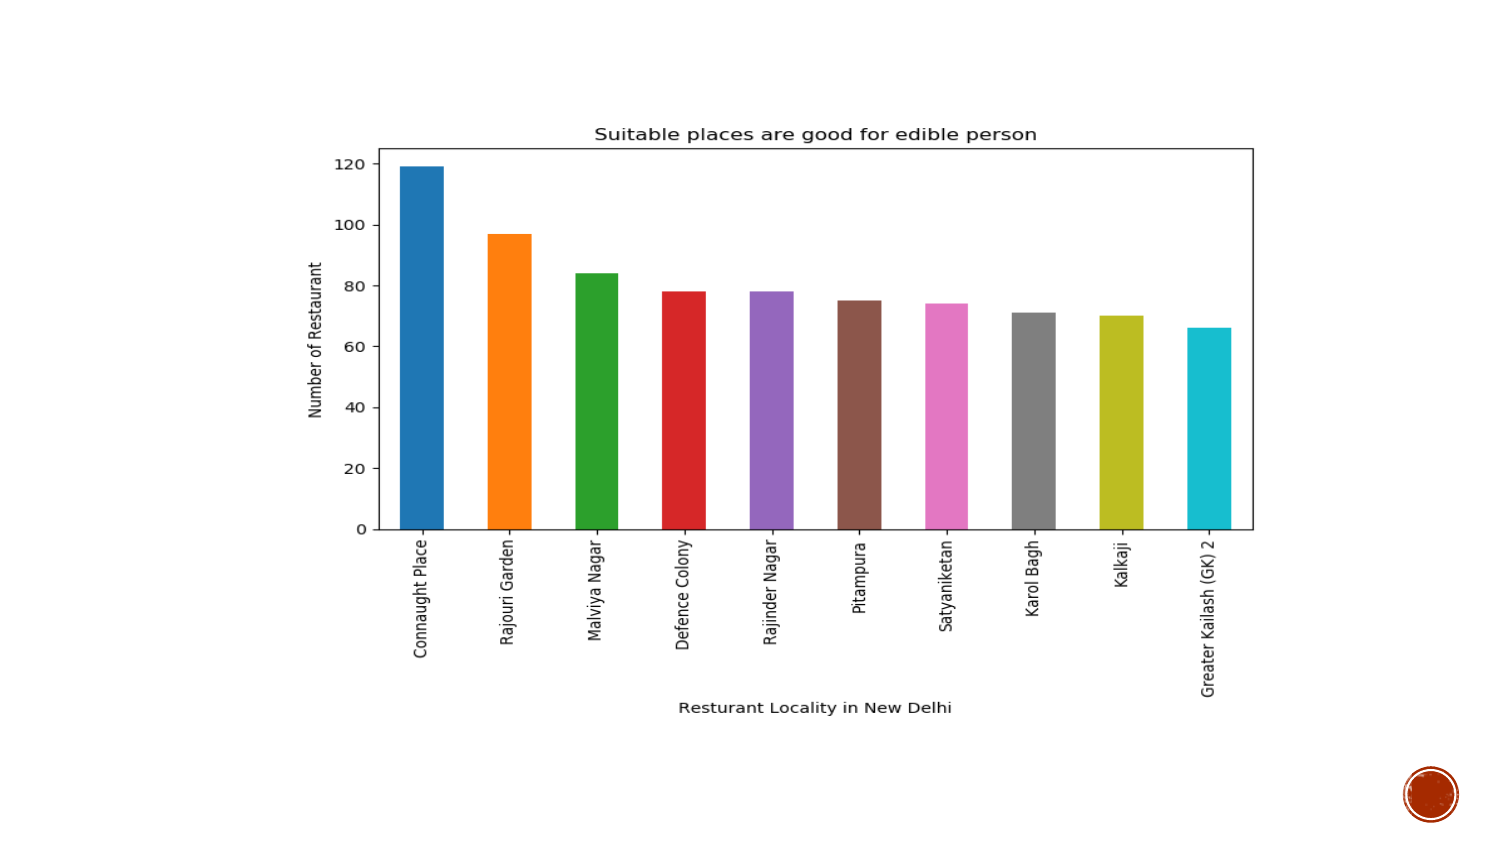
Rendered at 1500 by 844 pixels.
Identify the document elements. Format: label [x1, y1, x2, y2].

picture [296, 118, 1269, 726]
